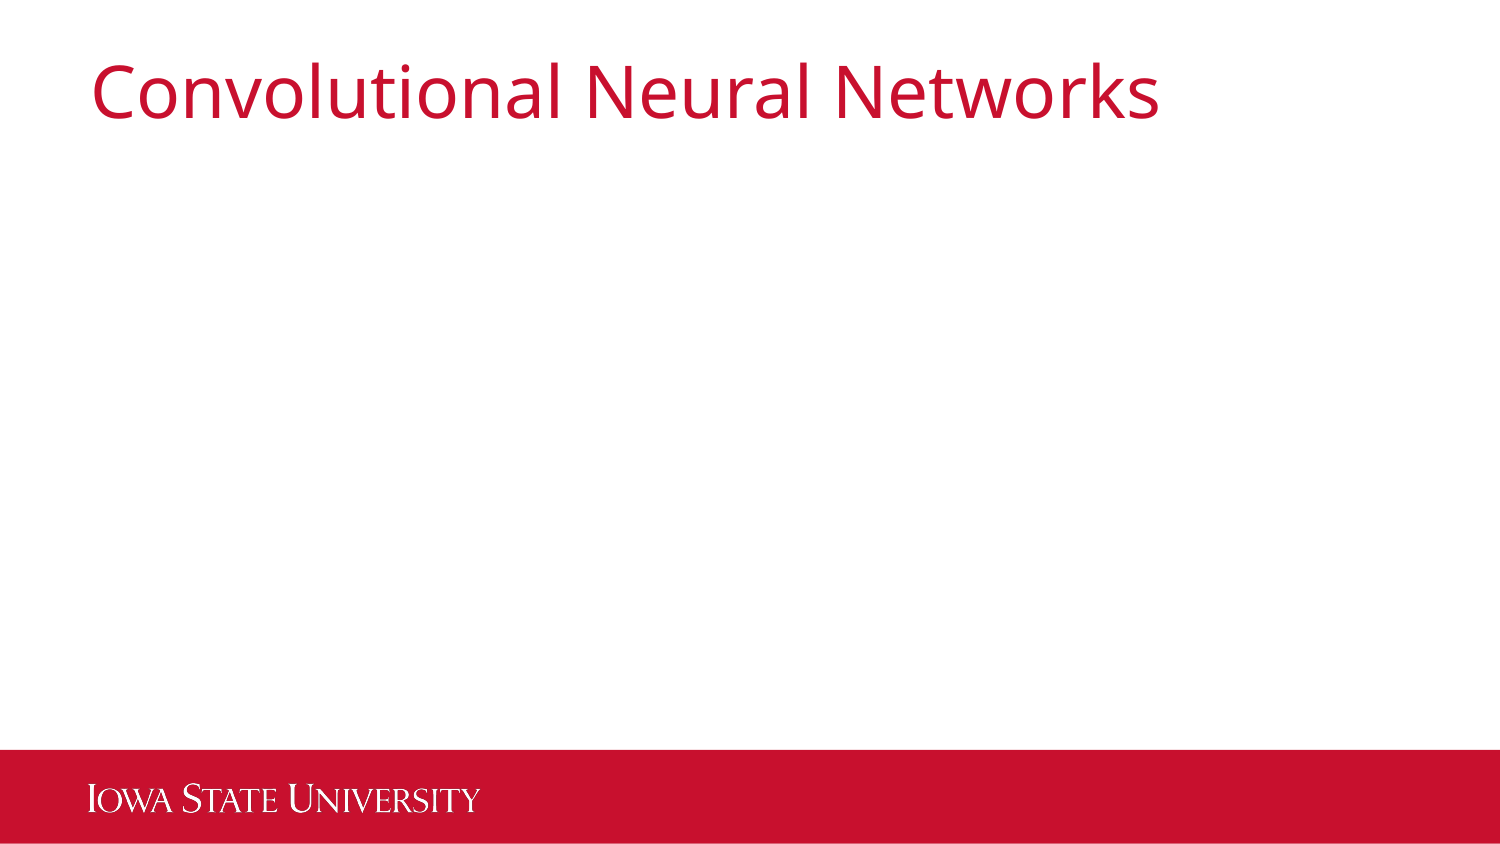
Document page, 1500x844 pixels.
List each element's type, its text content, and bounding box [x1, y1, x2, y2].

picture [87, 783, 481, 816]
title Convolutional Neural Networks [74, 18, 1351, 160]
